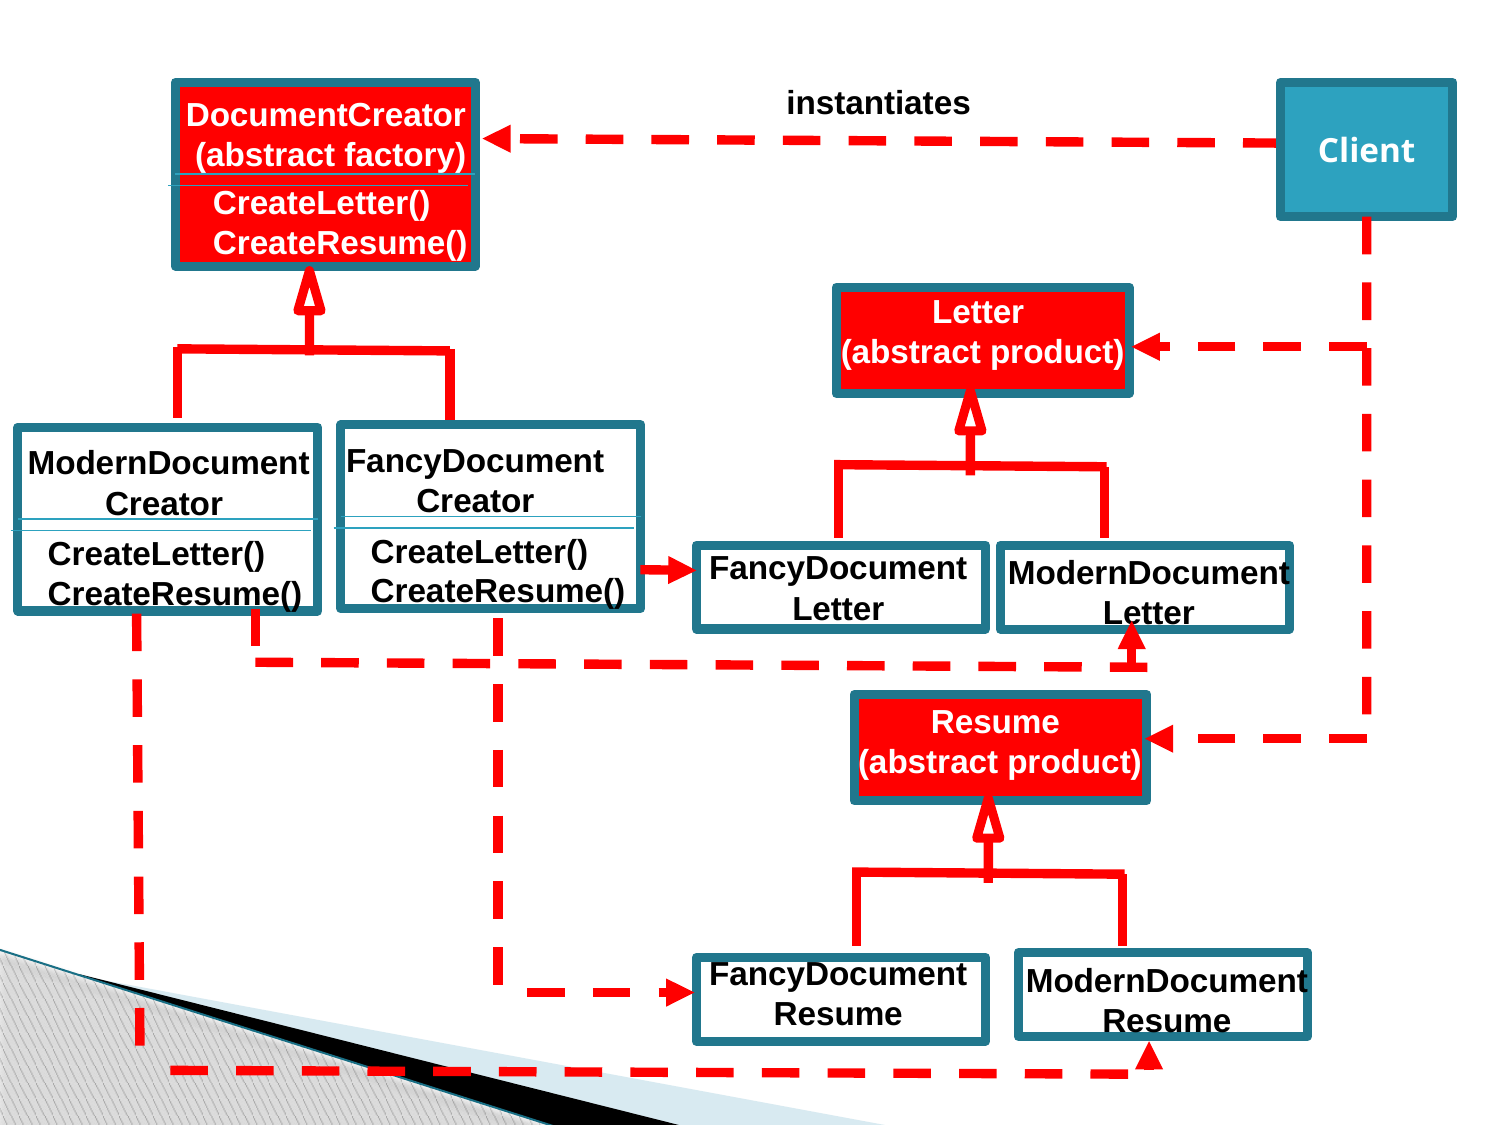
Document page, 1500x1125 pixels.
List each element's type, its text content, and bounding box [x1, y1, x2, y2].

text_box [136, 613, 141, 1072]
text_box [314, 348, 449, 352]
text_box [336, 538, 355, 613]
text_box CreateLetter() CreateResume() [355, 522, 641, 617]
text_box [641, 577, 645, 613]
text_box [318, 529, 322, 616]
text_box [336, 420, 645, 565]
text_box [178, 348, 304, 352]
text_box FancyDocument Creator [256, 431, 620, 527]
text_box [1134, 661, 1150, 668]
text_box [482, 138, 1281, 144]
text_box Client [1276, 78, 1457, 221]
text_box [171, 78, 480, 85]
text_box DocumentCreator (abstract factory) [171, 85, 482, 181]
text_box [255, 661, 1128, 668]
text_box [170, 1070, 1145, 1075]
text_box Resume (abstract product) [715, 692, 1276, 788]
text_box instantiates [771, 73, 1000, 129]
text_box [692, 944, 986, 1042]
text_box [850, 788, 1151, 805]
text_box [692, 539, 986, 636]
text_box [994, 871, 1125, 875]
text_box [832, 378, 1134, 398]
text_box [972, 793, 1005, 843]
text_box [171, 195, 304, 271]
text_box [987, 543, 1311, 650]
text_box [13, 541, 33, 616]
text_box CreateLetter() CreateResume() [33, 527, 318, 620]
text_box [851, 871, 983, 875]
text_box [293, 269, 326, 316]
text_box ModernDocument Creator [12, 434, 256, 529]
text_box Letter (abstract product) [698, 283, 1258, 378]
text_box [13, 423, 322, 434]
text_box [1008, 951, 1326, 1048]
text_box CreateLetter() CreateResume() [198, 173, 483, 269]
text_box [954, 386, 987, 436]
